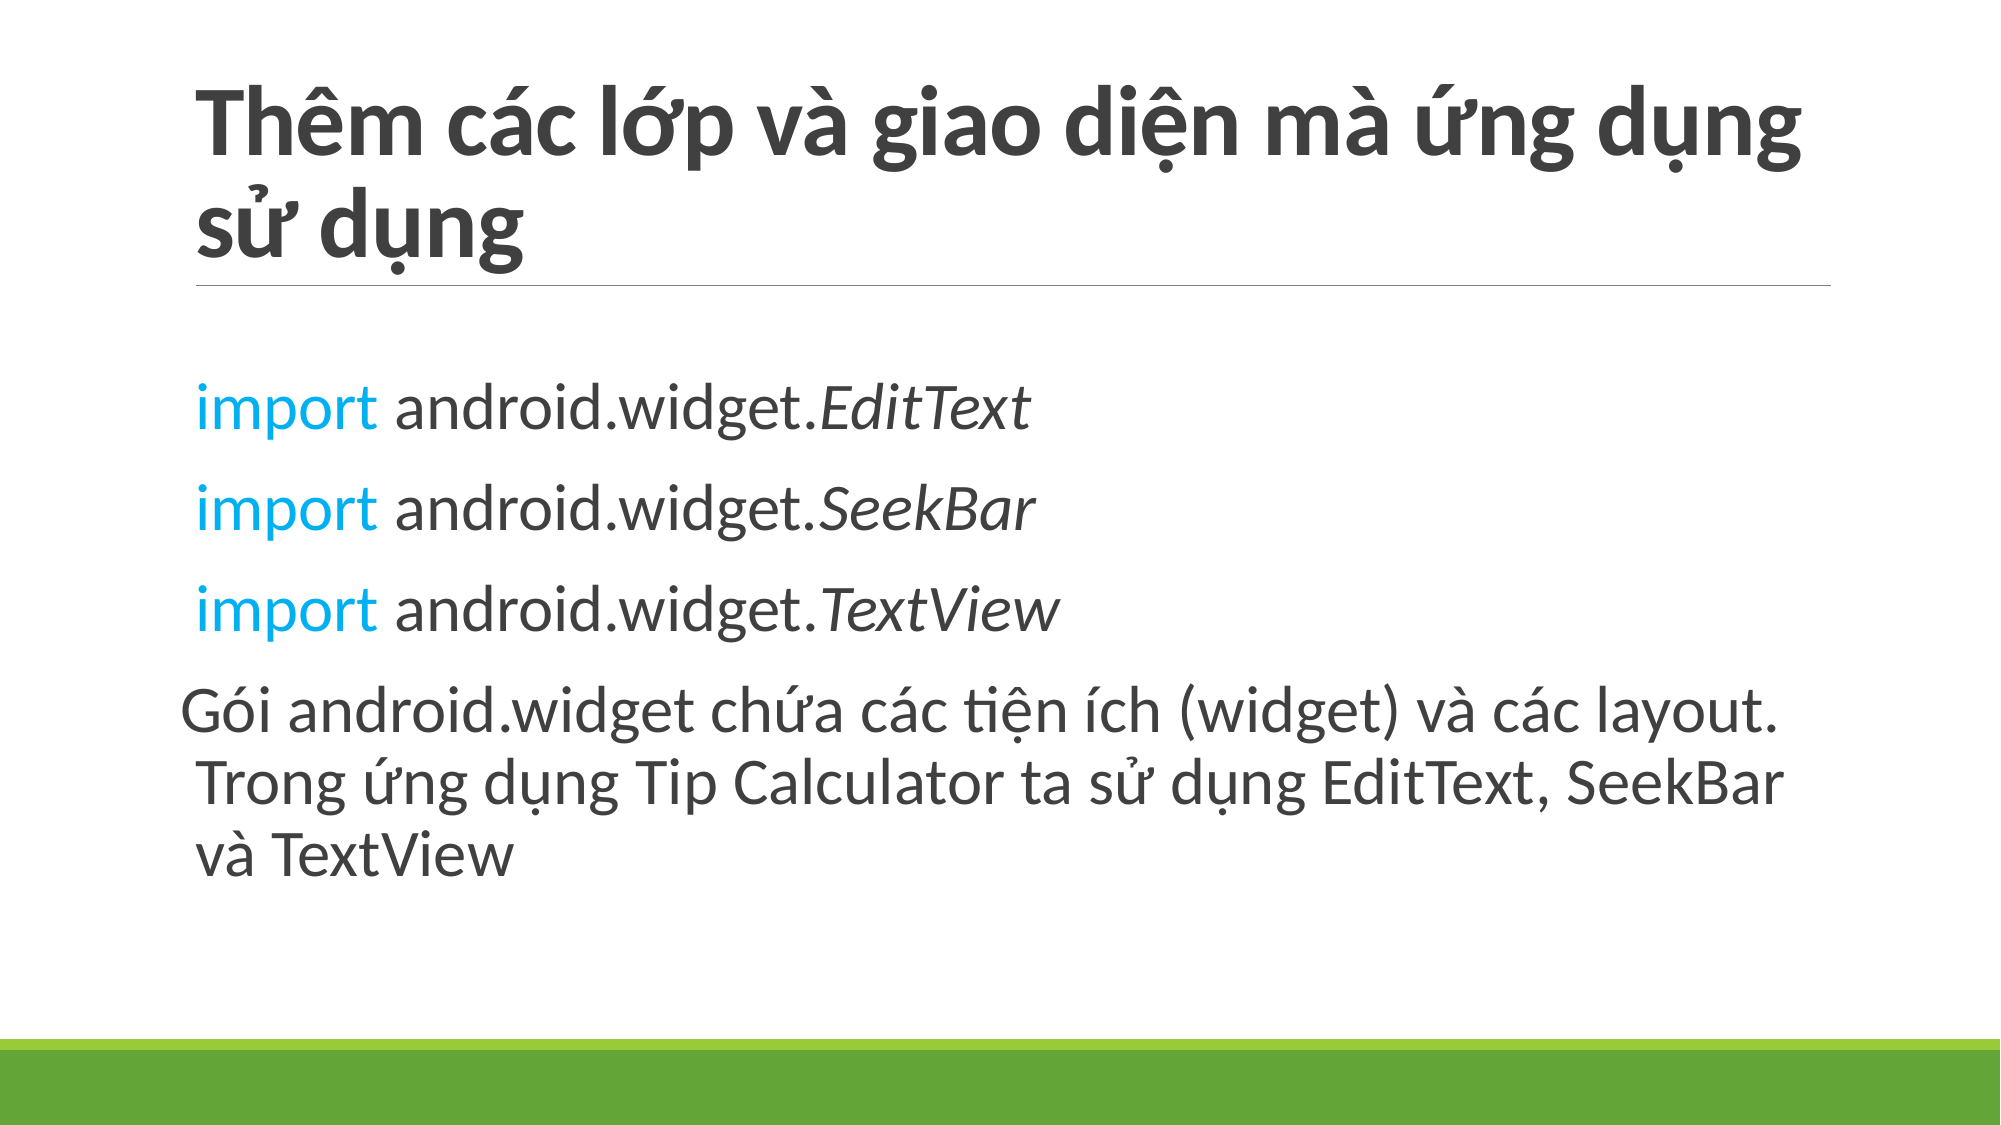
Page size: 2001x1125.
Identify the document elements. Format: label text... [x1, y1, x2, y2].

list import android.widget.EditText import android.widget.SeekBar import android.widget.TextView Gói android.widget chứa các tiện ích (widget) và các layout. Trong ứng dụng Tip Calculator ta sử dụng EditText, SeekBar và TextView [180, 364, 1830, 769]
title Thêm các lớp và giao diện mà ứng dụng sử dụng [180, 47, 1830, 285]
